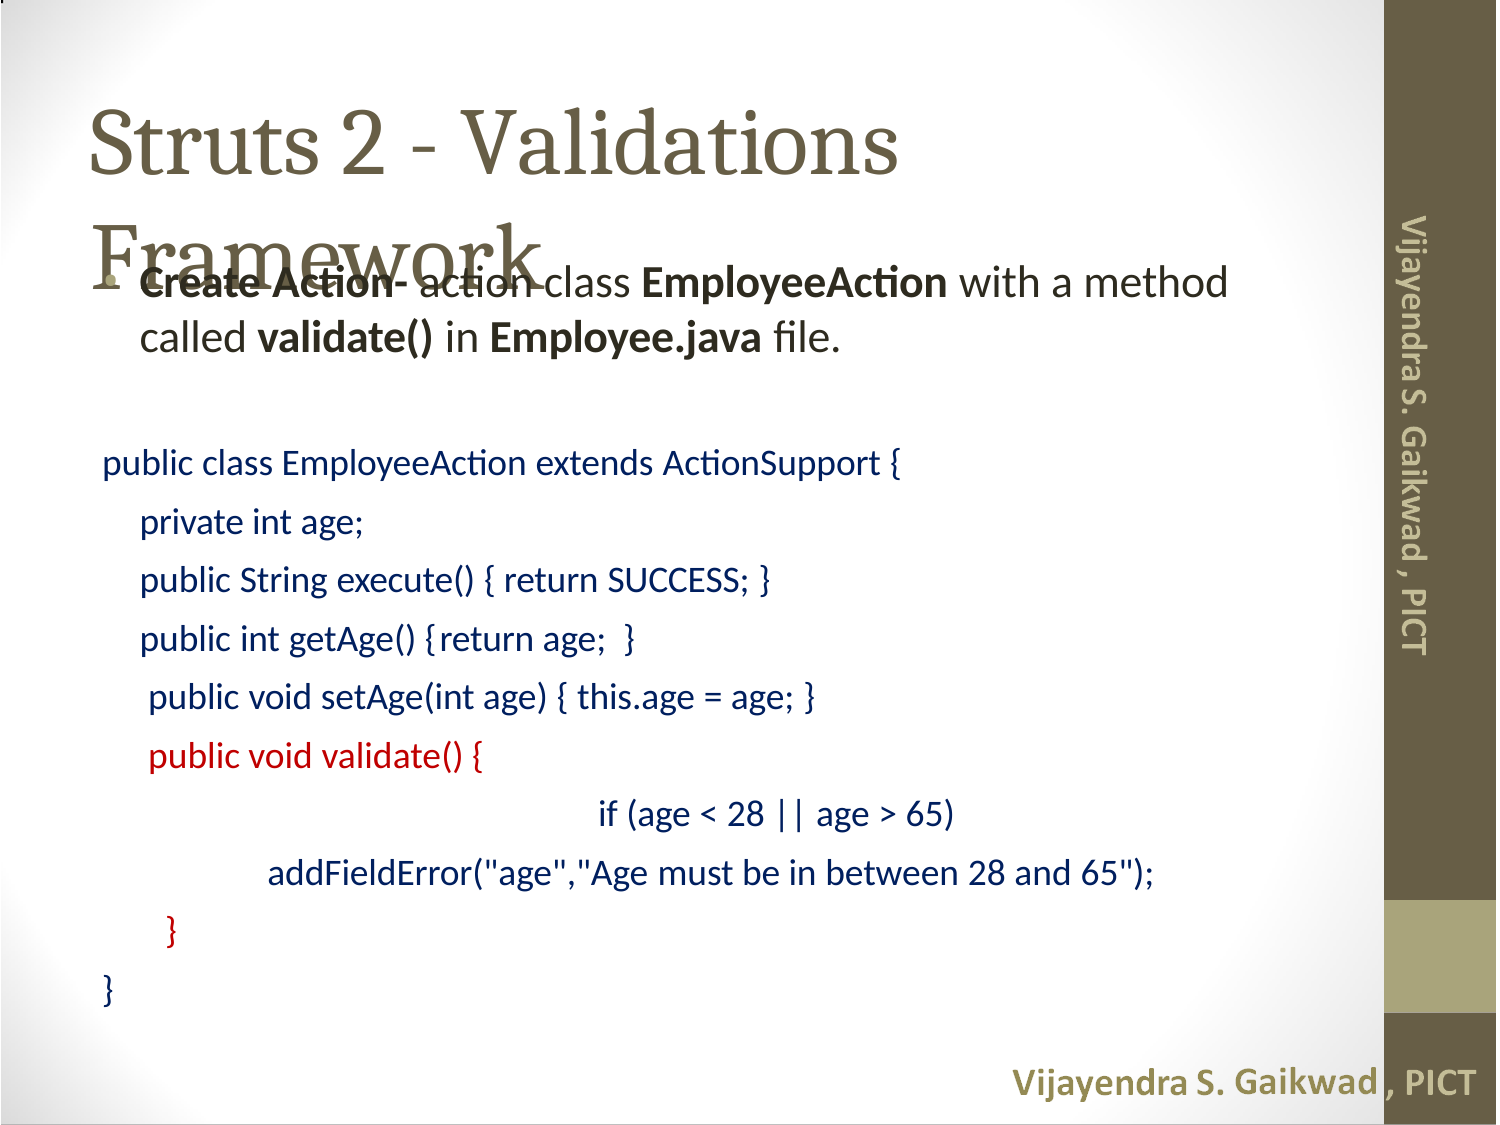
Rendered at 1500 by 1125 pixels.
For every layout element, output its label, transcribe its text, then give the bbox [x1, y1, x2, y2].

text_box Create Action- action class EmployeeAction with a method called validate() in Employee.java file. public class EmployeeAction extends ActionSupport { private int age; public String execute() { return SUCCESS; } public int getAge() { return age; } public void setAge(int age) { this.age = age; } public void validate() { if (age < 28 || age > 65) addFieldError("age","Age must be in between 28 and 65"); } } [99, 249, 1331, 1010]
title Struts 2 - Validations Framework [87, 76, 1374, 309]
picture [0, 0, 1500, 1125]
